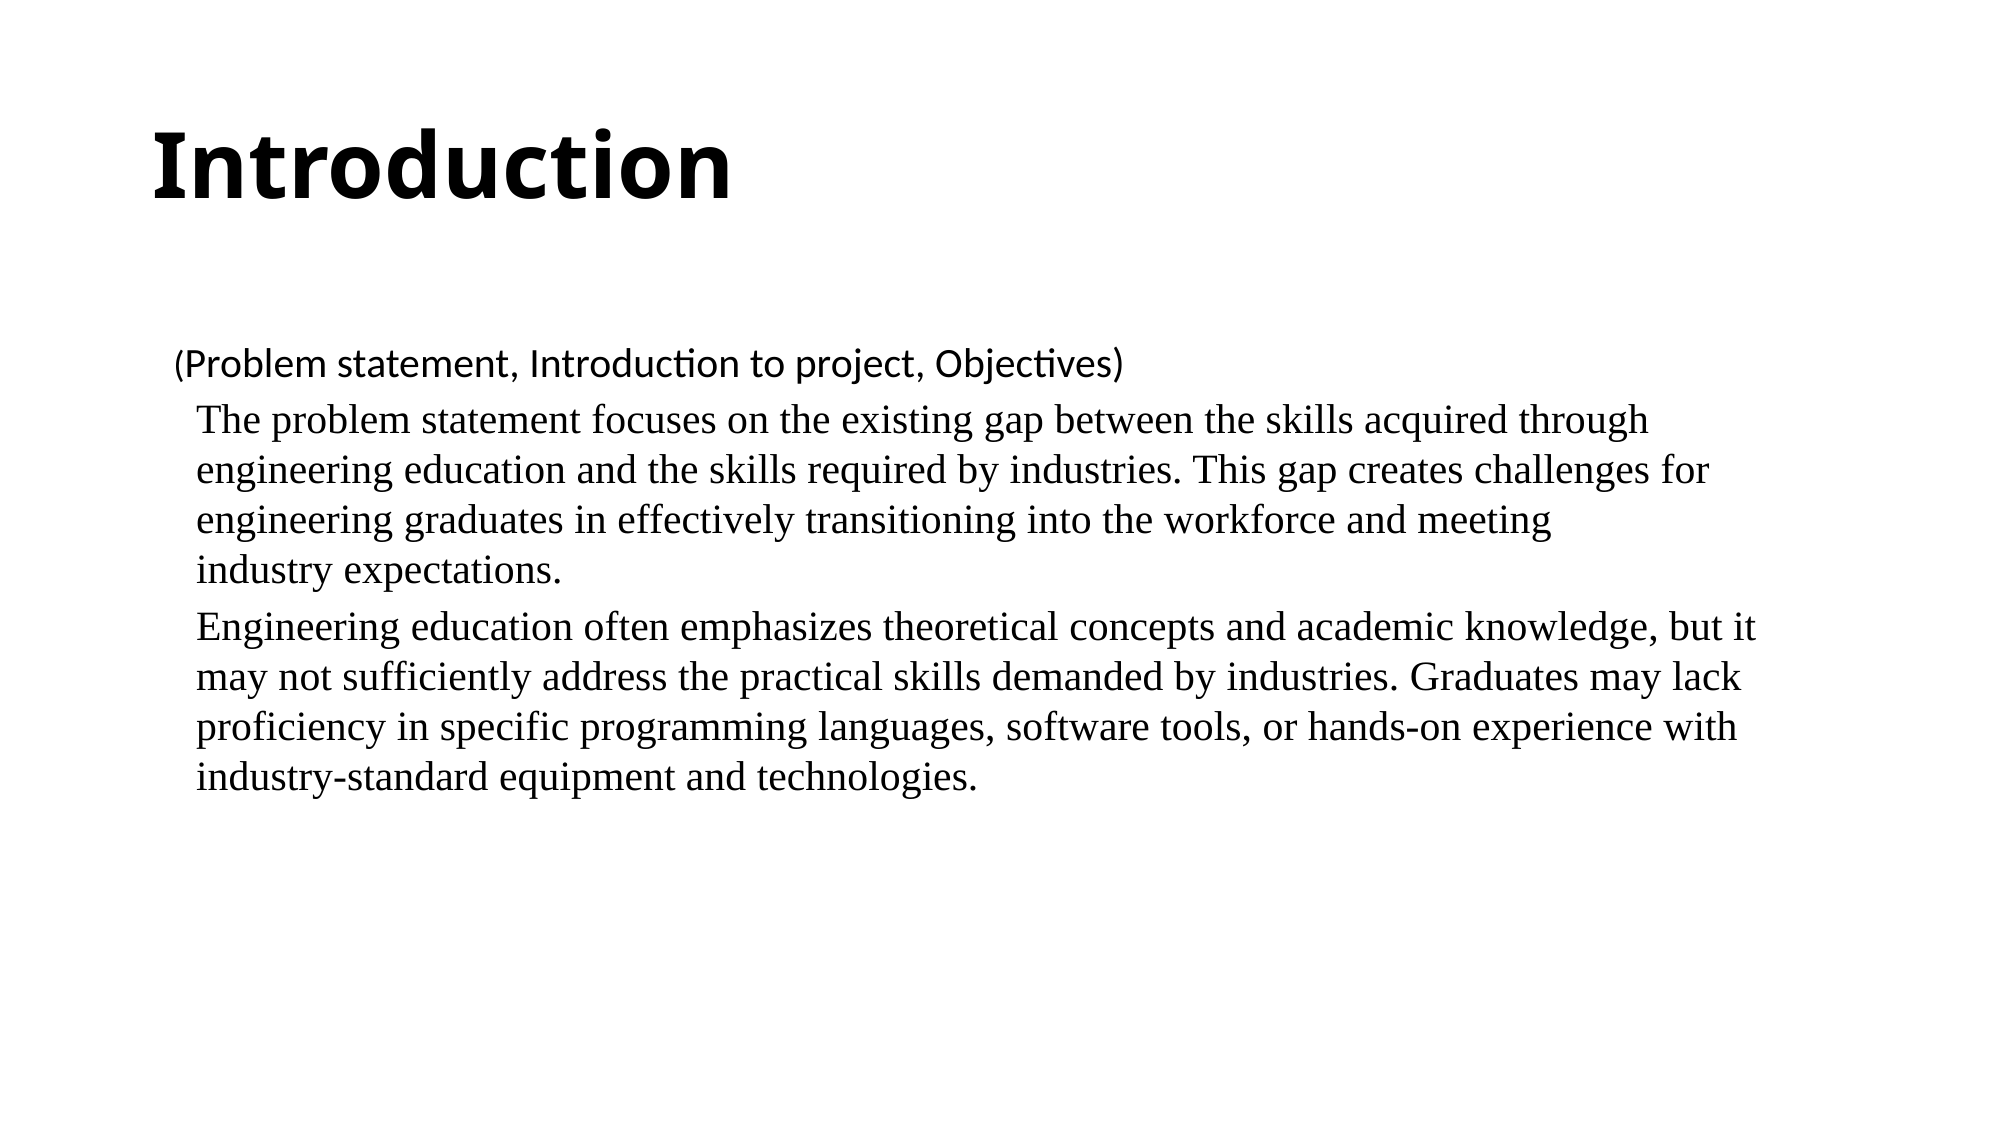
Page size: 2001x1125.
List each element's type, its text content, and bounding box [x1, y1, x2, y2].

text_box (Problem statement, Introduction to project, Objectives) The problem statement focuses on the existing gap between the skills acquired through engineering education and the skills required by industries. This gap creates challenges for engineering graduates in effectively transitioning into the workforce and meeting industry expectations. Engineering education often emphasizes theoretical concepts and academic knowledge, but it may not sufficiently address the practical skills demanded by industries. Graduates may lack proficiency in specific programming languages, software tools, or hands-on experience with industry-standard equipment and technologies. [158, 328, 1836, 852]
title Introduction [137, 59, 1863, 278]
